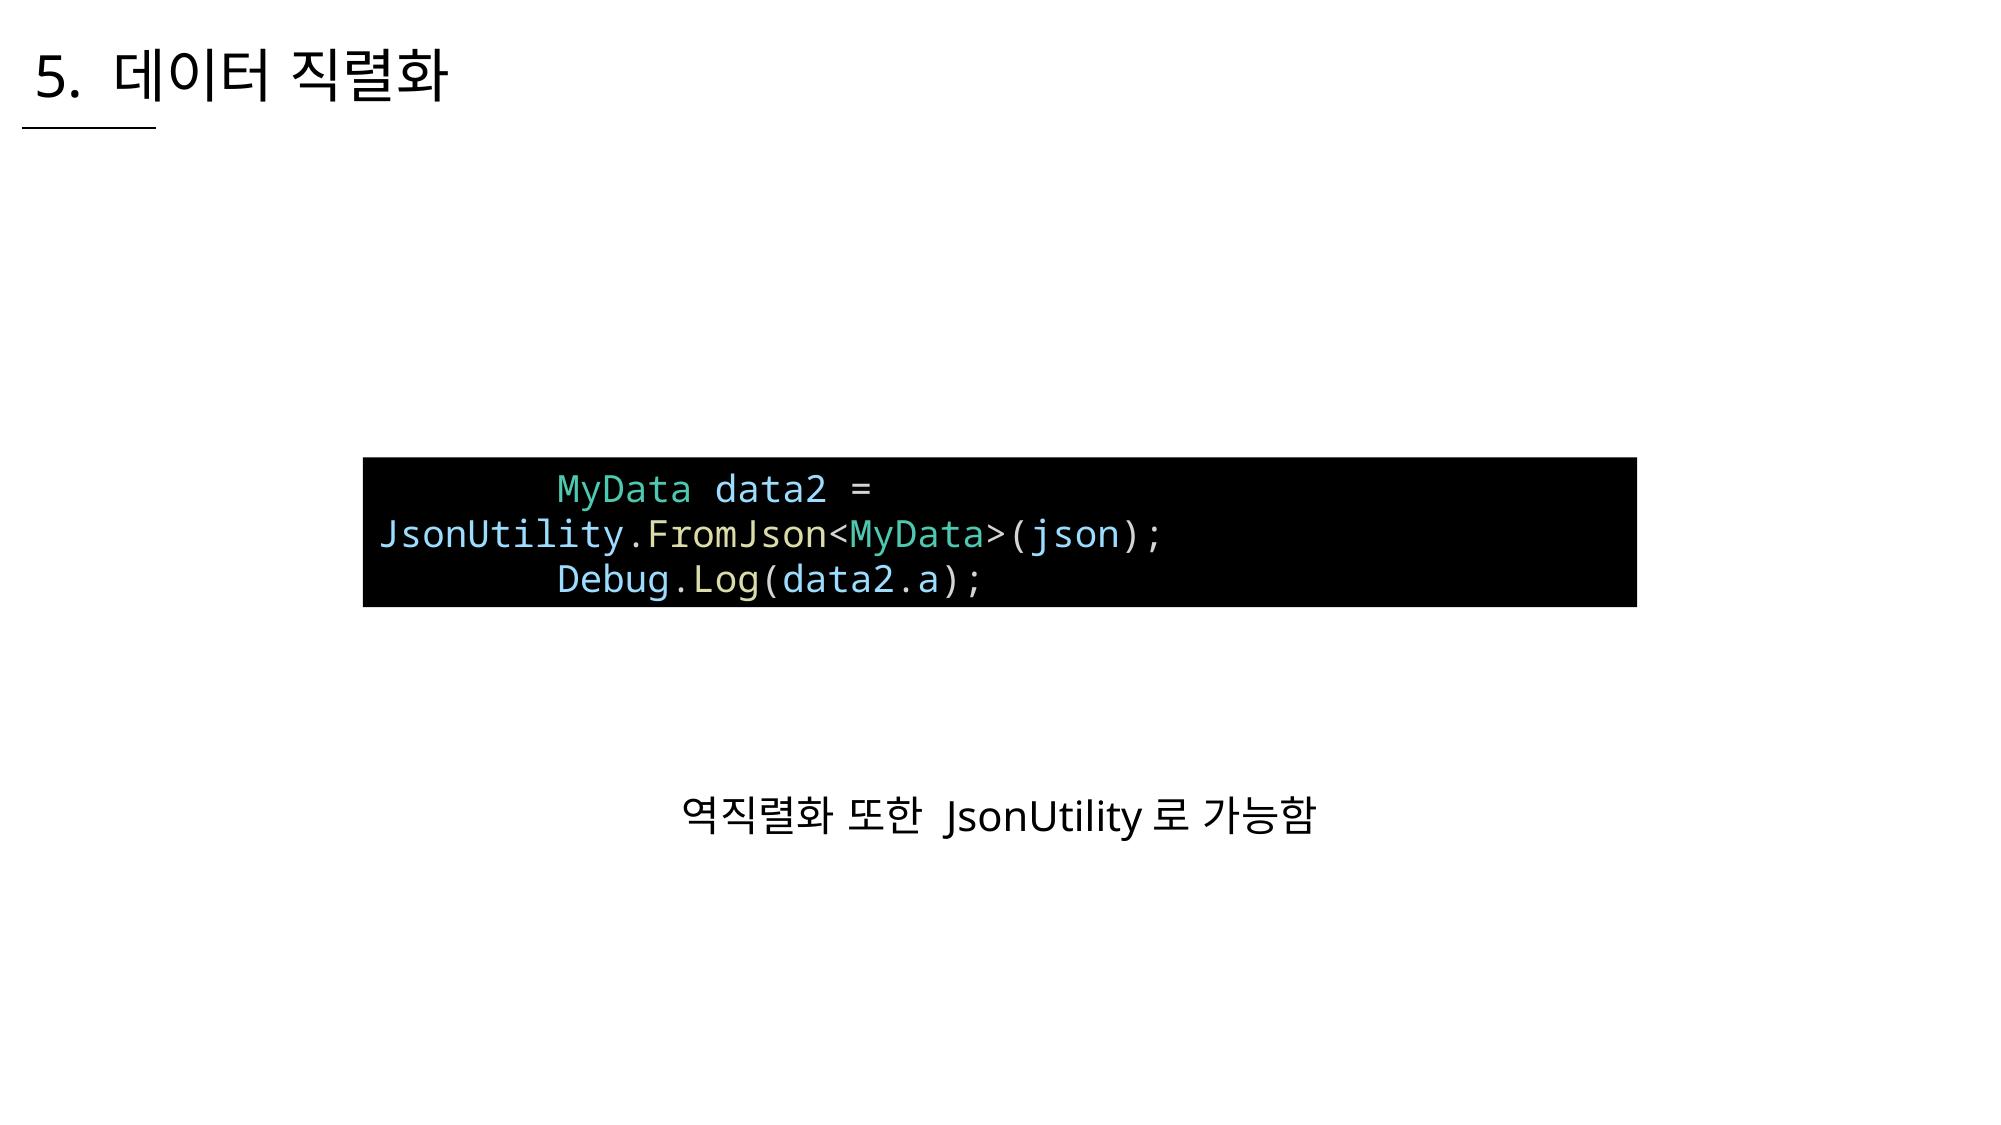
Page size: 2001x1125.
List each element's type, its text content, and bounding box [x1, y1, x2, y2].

text_box 5. 데이터 직렬화 [19, 31, 465, 117]
text_box MyData data2 = JsonUtility.FromJson<MyData>(json); Debug.Log(data2.a); [362, 457, 1638, 608]
text_box 역직렬화 또한 JsonUtility로 가능함 [666, 782, 1333, 847]
